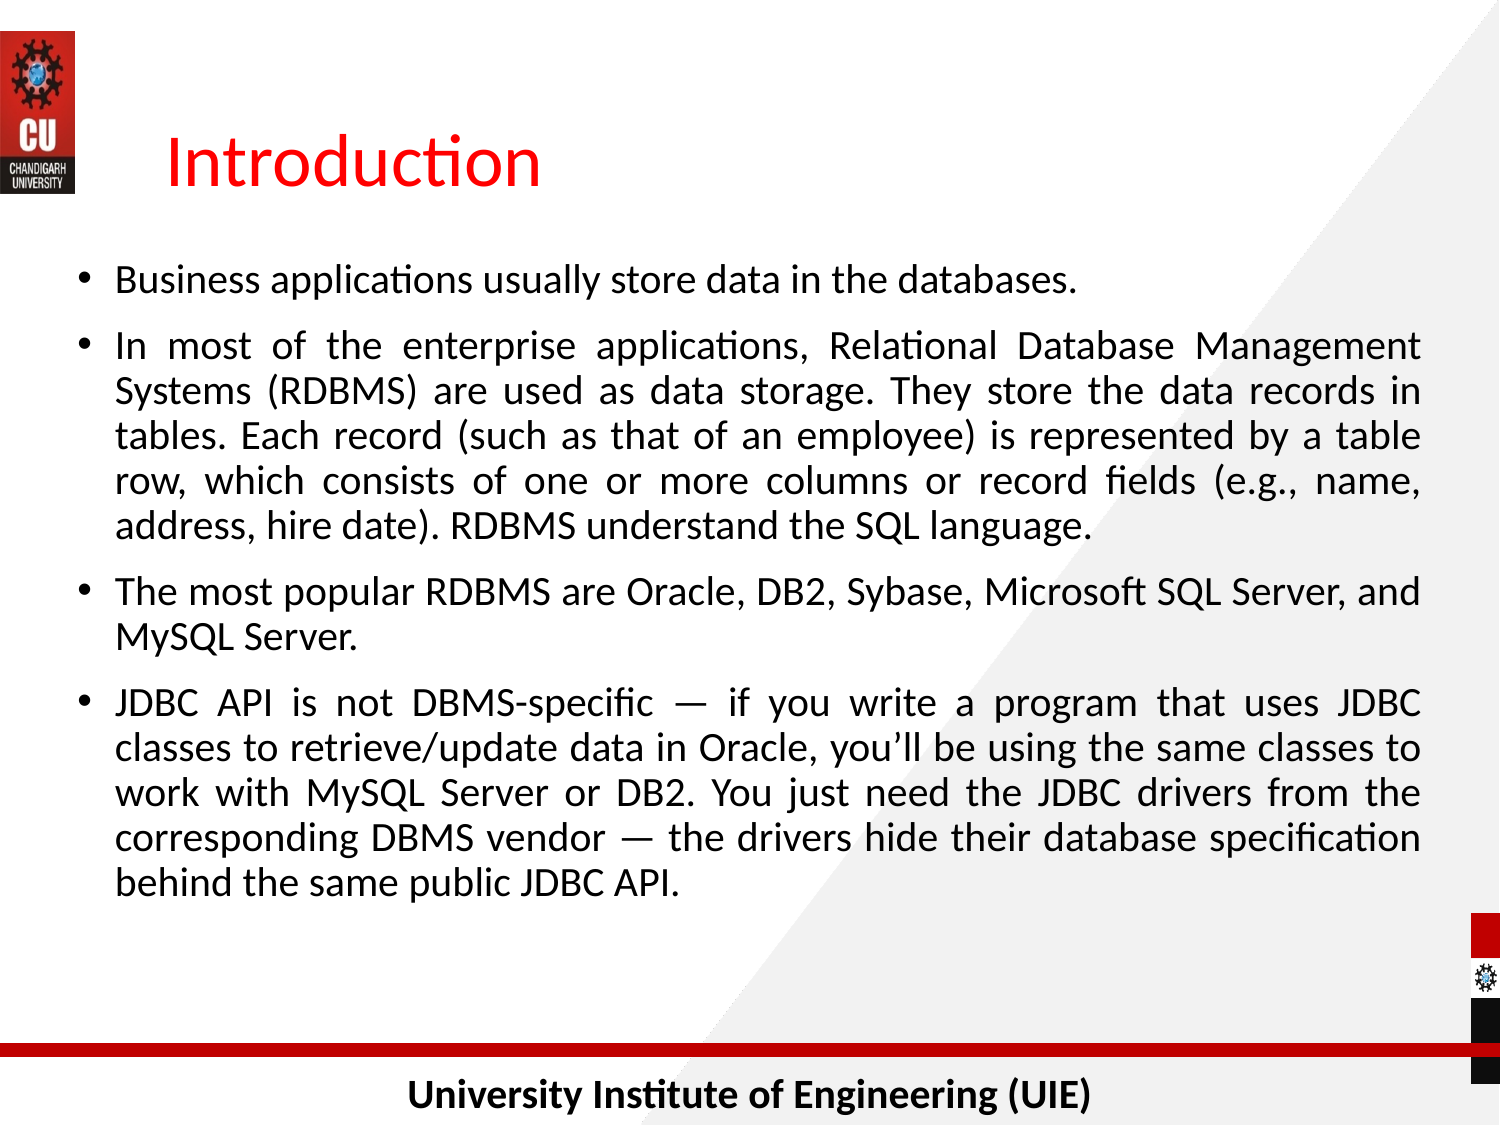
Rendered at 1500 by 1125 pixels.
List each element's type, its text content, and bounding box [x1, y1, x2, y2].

list Business applications usually store data in the databases. In most of the enterprise applications, Relational Database Management Systems (RDBMS) are used as data storage. They store the data records in tables. Each record (such as that of an employee) is represented by a table row, which consists of one or more columns or record fields (e.g., name, address, hire date). RDBMS understand the SQL language. The most popular RDBMS are Oracle, DB2, Sybase, Microsoft SQL Server, and MySQL Server. JDBC API is not DBMS-specific — if you write a program that uses JDBC classes to retrieve/update data in Oracle, you’ll be using the same classes to work with MySQL Server or DB2. You just need the JDBC drivers from the corresponding DBMS vendor — the drivers hide their database specification behind the same public JDBC API. [62, 249, 1438, 1025]
picture [0, 0, 1500, 1043]
title Introduction [150, 112, 1450, 213]
picture [0, 1057, 1500, 1125]
